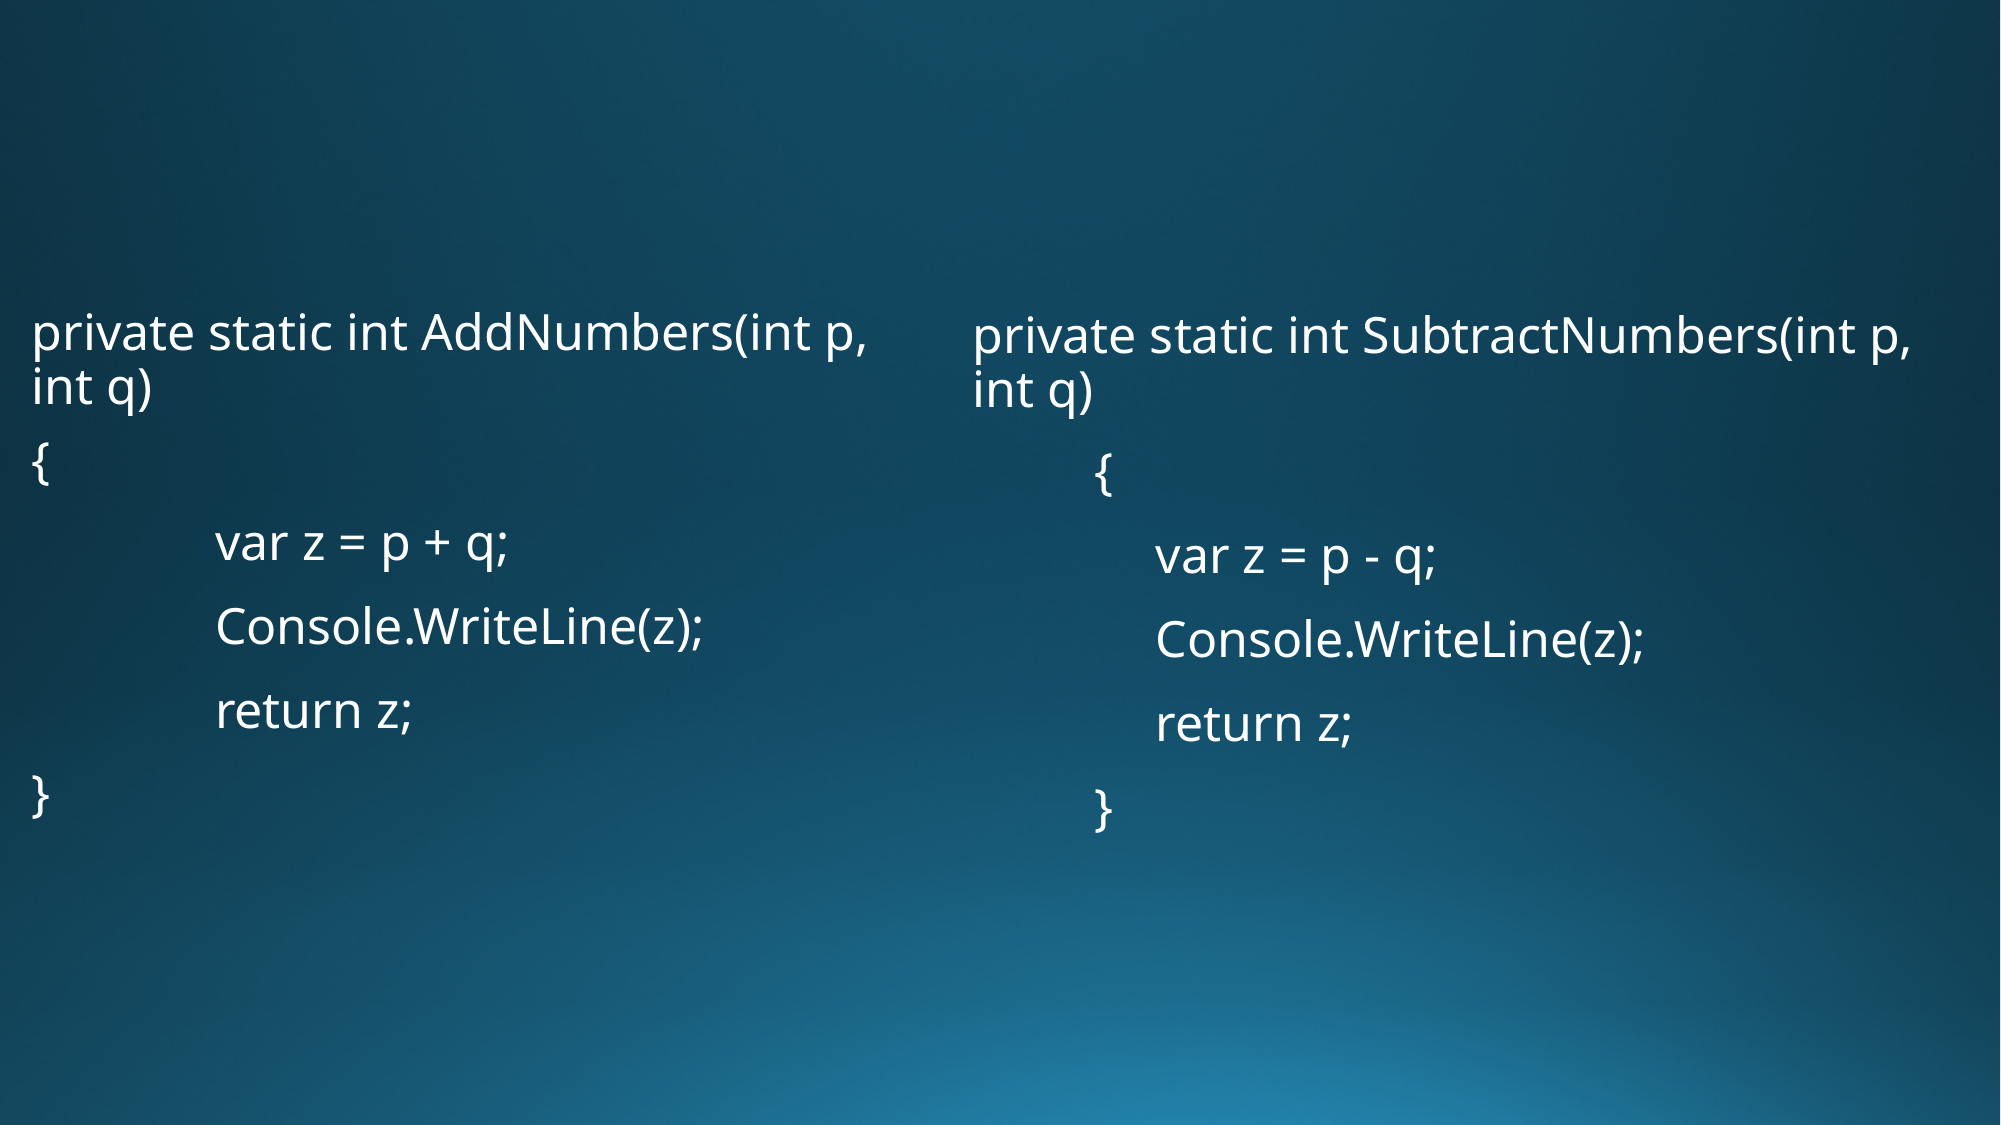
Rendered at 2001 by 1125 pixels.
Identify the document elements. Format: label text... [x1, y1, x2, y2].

picture [0, 0, 2001, 1125]
list private static int SubtractNumbers(int p, int q) { var z = p - q; Console.WriteLine(z); return z; } [957, 303, 1988, 940]
list private static int AddNumbers(int p, int q) { var z = p + q; Console.WriteLine(z); return z; } [16, 299, 946, 933]
